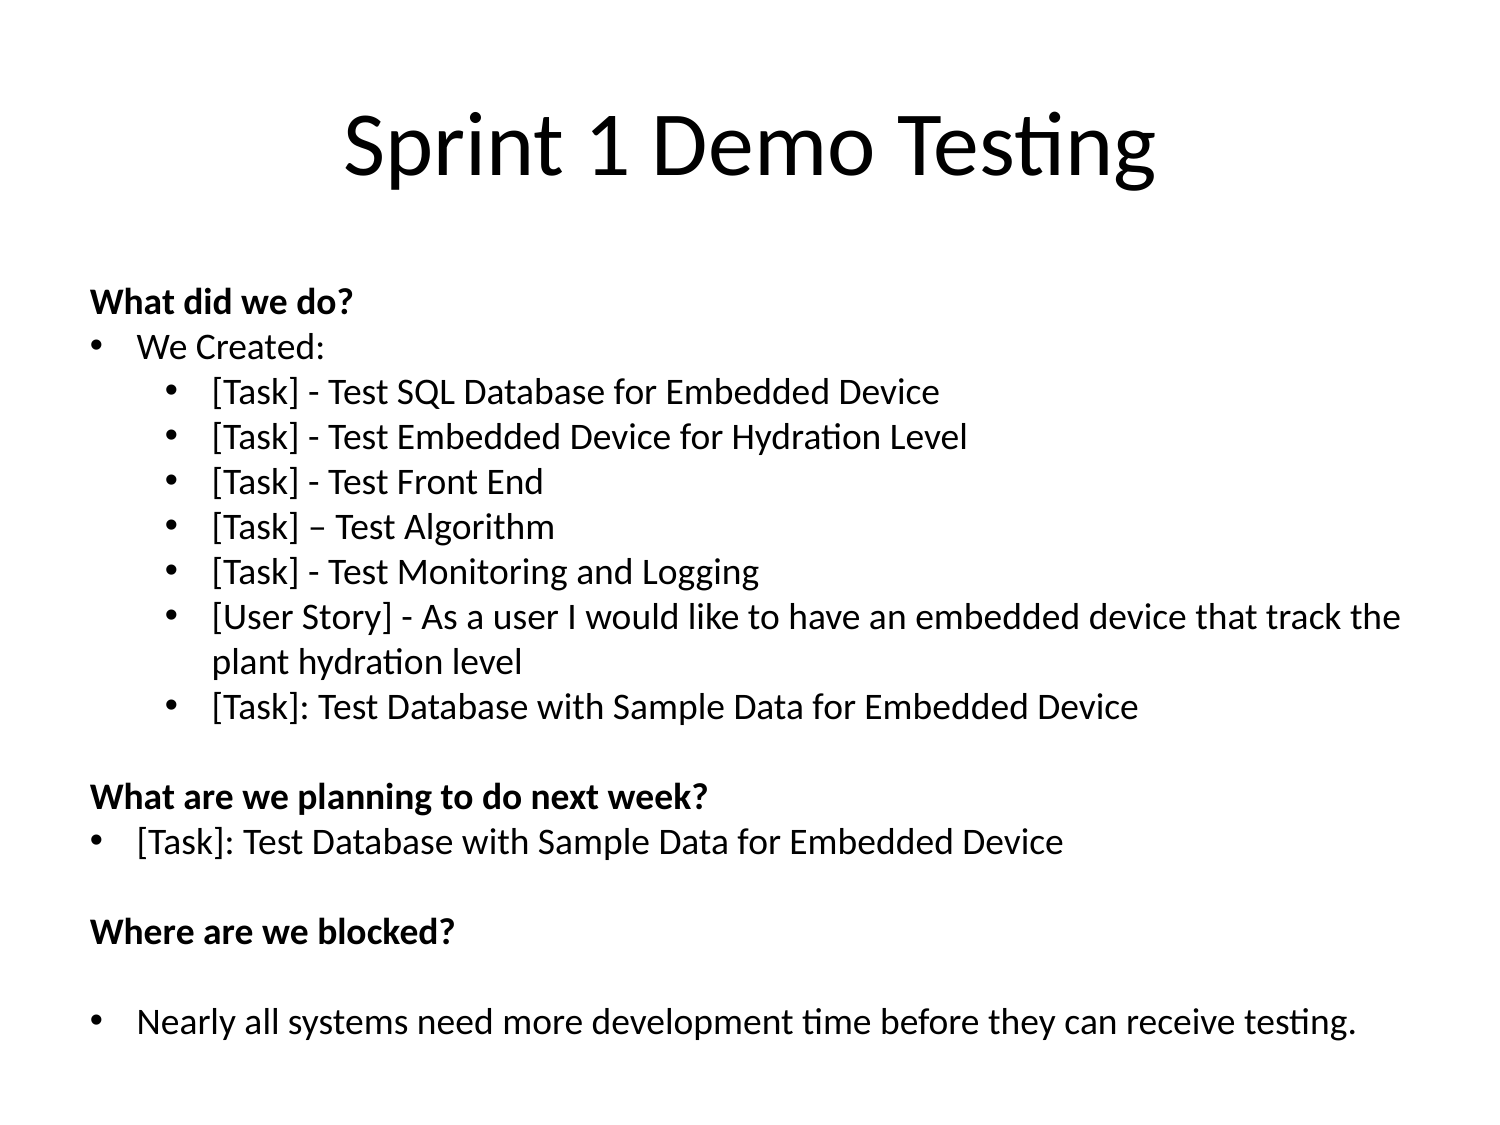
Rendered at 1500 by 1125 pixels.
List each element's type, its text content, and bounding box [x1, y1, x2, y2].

title Sprint 1 Demo Testing [75, 45, 1425, 224]
text_box What did we do? We Created: [Task] - Test SQL Database for Embedded Device [Task] - Test Embedded Device for Hydration Level [Task] - Test Front End [Task] – Test Algorithm [Task] - Test Monitoring and Logging [User Story] - As a user I would like to have an embedded device that track the plant hydration level [Task]: Test Database with Sample Data for Embedded Device What are we planning to do next week? [Task]: Test Database with Sample Data for Embedded Device Where are we blocked? Nearly all systems need more development time before they can receive testing. [74, 224, 1425, 1095]
